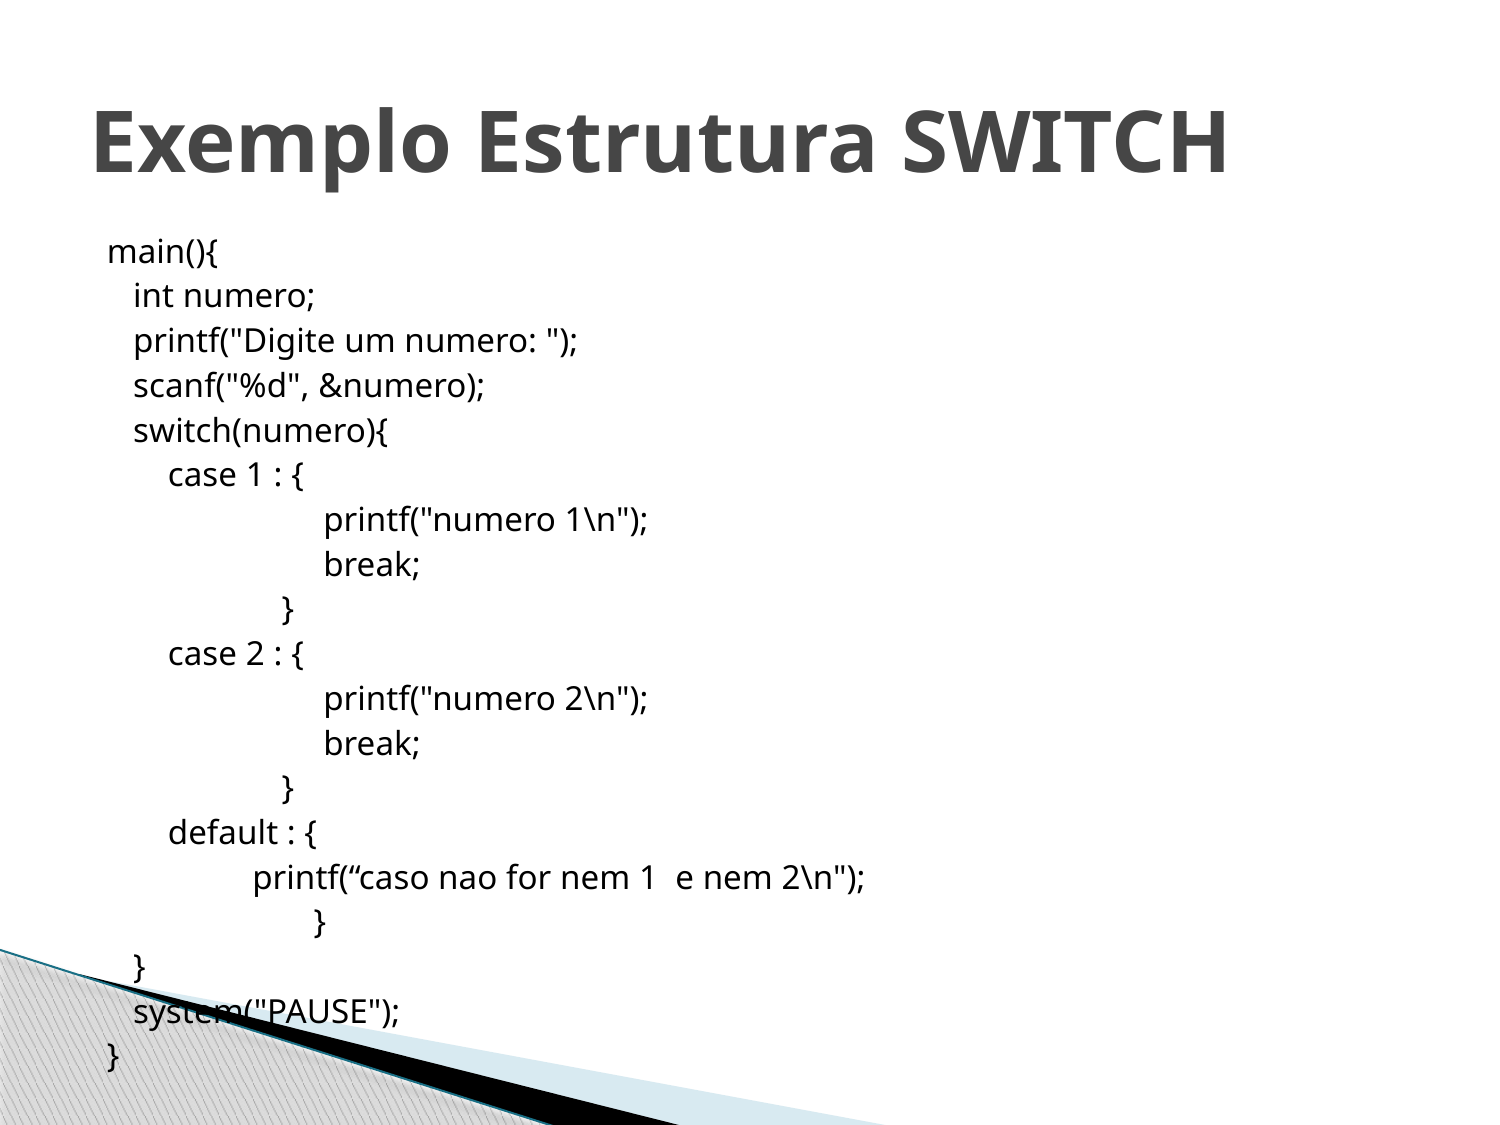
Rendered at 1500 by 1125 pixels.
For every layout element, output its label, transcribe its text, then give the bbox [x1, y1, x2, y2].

title Exemplo Estrutura SWITCH [75, 45, 1425, 233]
list main(){ int numero; printf("Digite um numero: "); scanf("%d", &numero); switch(numero){ case 1 : { printf("numero 1\n"); break; } case 2 : { printf("numero 2\n"); break; } default : { printf(“caso nao for nem 1 e nem 2\n"); } } system("PAUSE"); } [75, 233, 1425, 1090]
